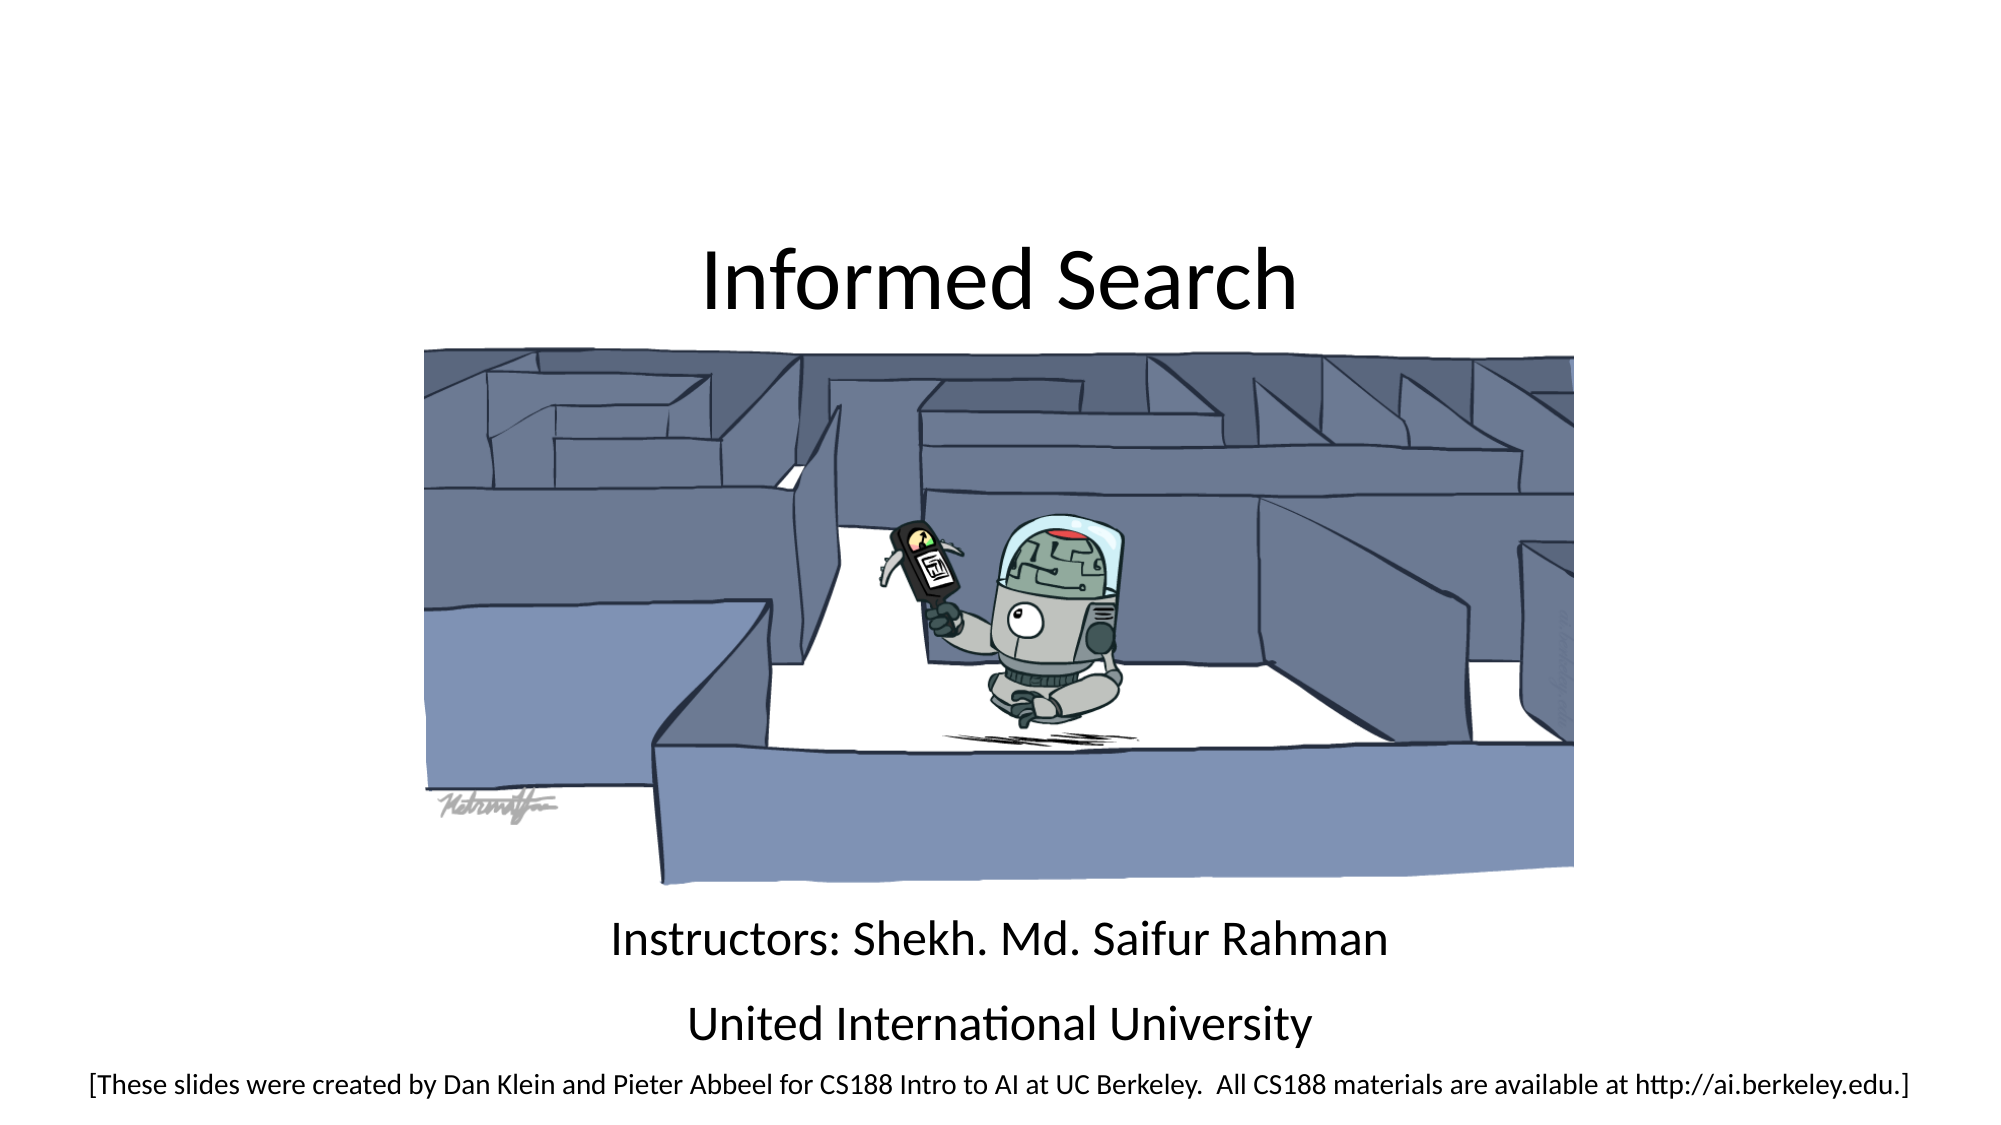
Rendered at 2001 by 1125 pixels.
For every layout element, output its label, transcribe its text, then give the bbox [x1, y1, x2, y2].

subtitle Informed Search [0, 212, 2000, 463]
picture [423, 323, 1575, 901]
text_box Instructors: Shekh. Md. Saifur Rahman United International University [These slides were created by Dan Klein and Pieter Abbeel for CS188 Intro to AI at UC Berkeley. All CS188 materials are available at http://ai.berkeley.edu.] [0, 899, 2000, 1106]
